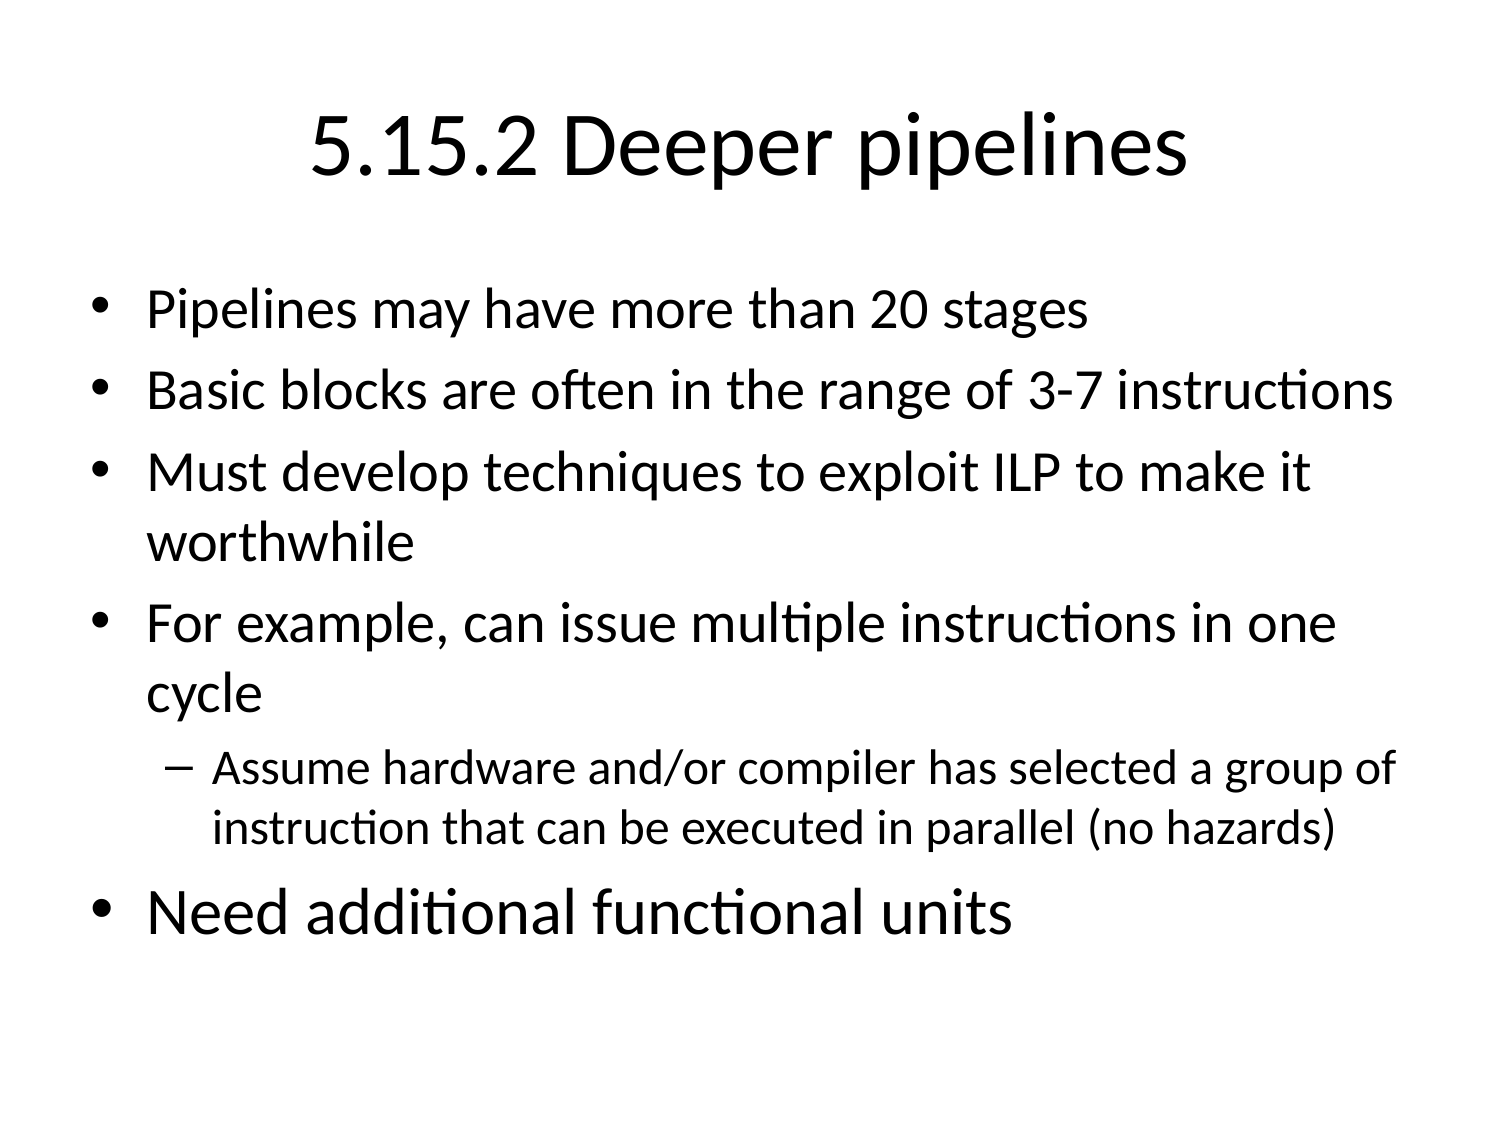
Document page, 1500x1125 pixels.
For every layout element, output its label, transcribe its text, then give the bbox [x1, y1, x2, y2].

title 5.15.2 Deeper pipelines [75, 45, 1425, 233]
list Pipelines may have more than 20 stages Basic blocks are often in the range of 3-7 instructions Must develop techniques to exploit ILP to make it worthwhile For example, can issue multiple instructions in one cycle Assume hardware and/or compiler has selected a group of instruction that can be executed in parallel (no hazards) Need additional functional units [75, 262, 1425, 1005]
